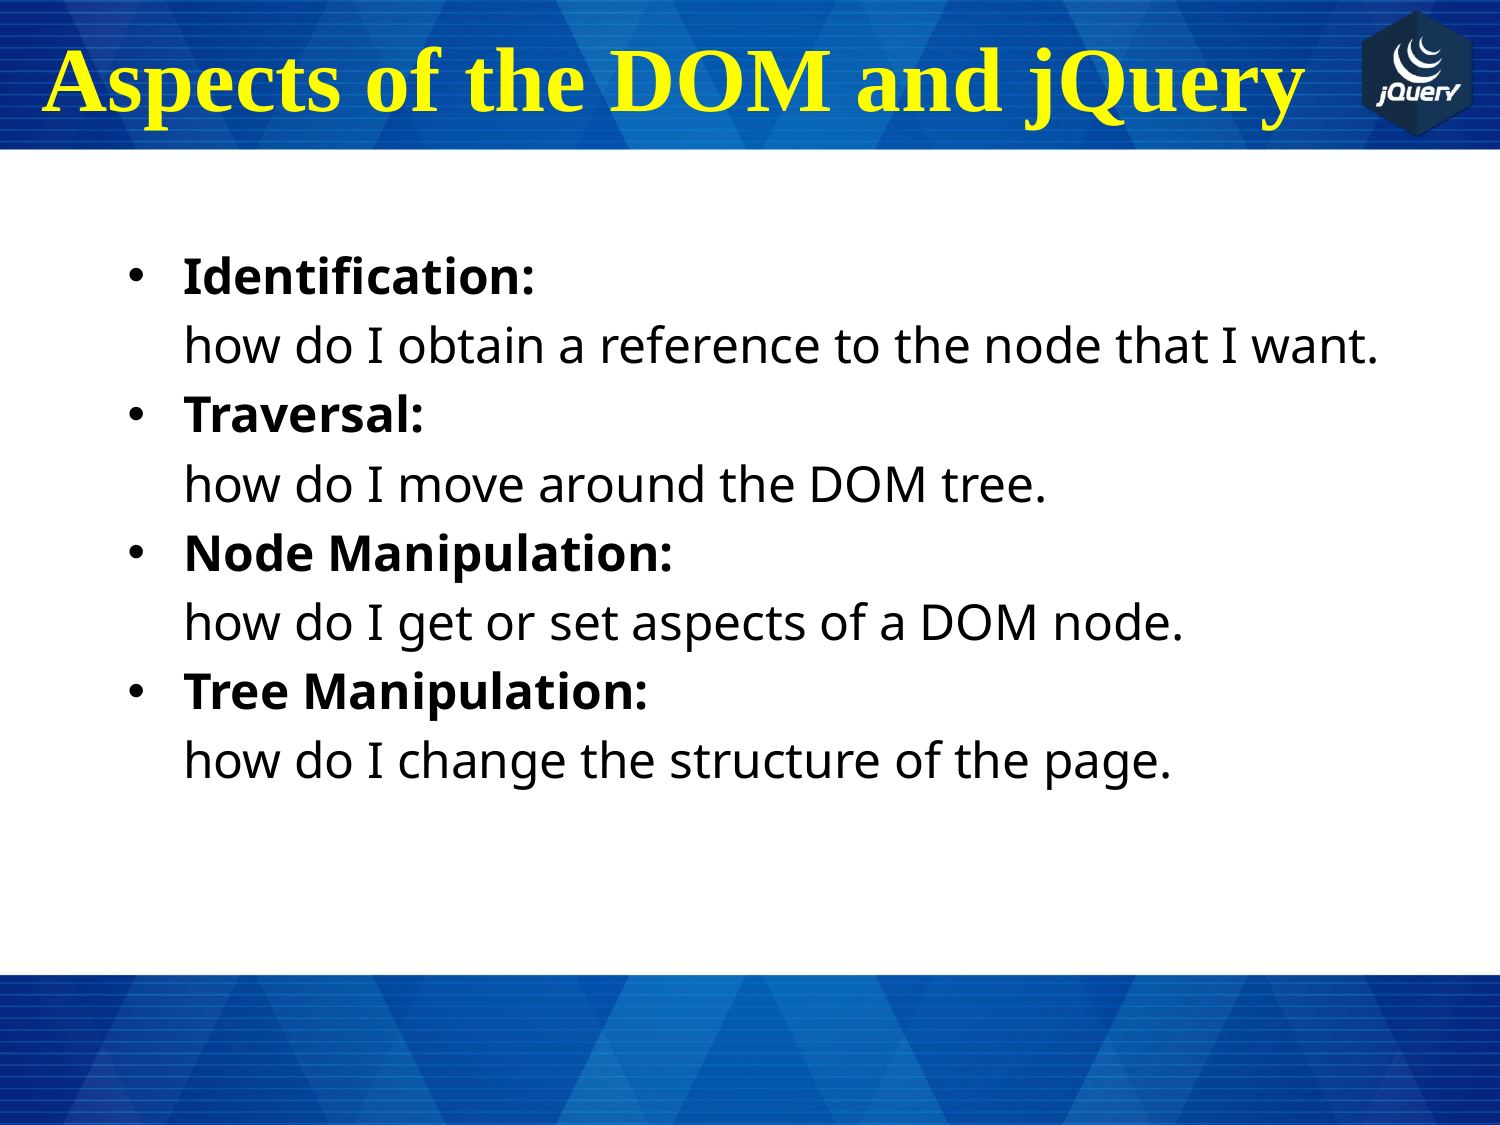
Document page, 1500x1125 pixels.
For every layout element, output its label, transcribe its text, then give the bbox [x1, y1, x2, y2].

title Aspects of the DOM and jQuery [0, 0, 1350, 150]
list Identification: how do I obtain a reference to the node that I want. Traversal: how do I move around the DOM tree. Node Manipulation: how do I get or set aspects of a DOM node. Tree Manipulation: how do I change the structure of the page. [112, 237, 1450, 980]
picture [0, 0, 1500, 1125]
